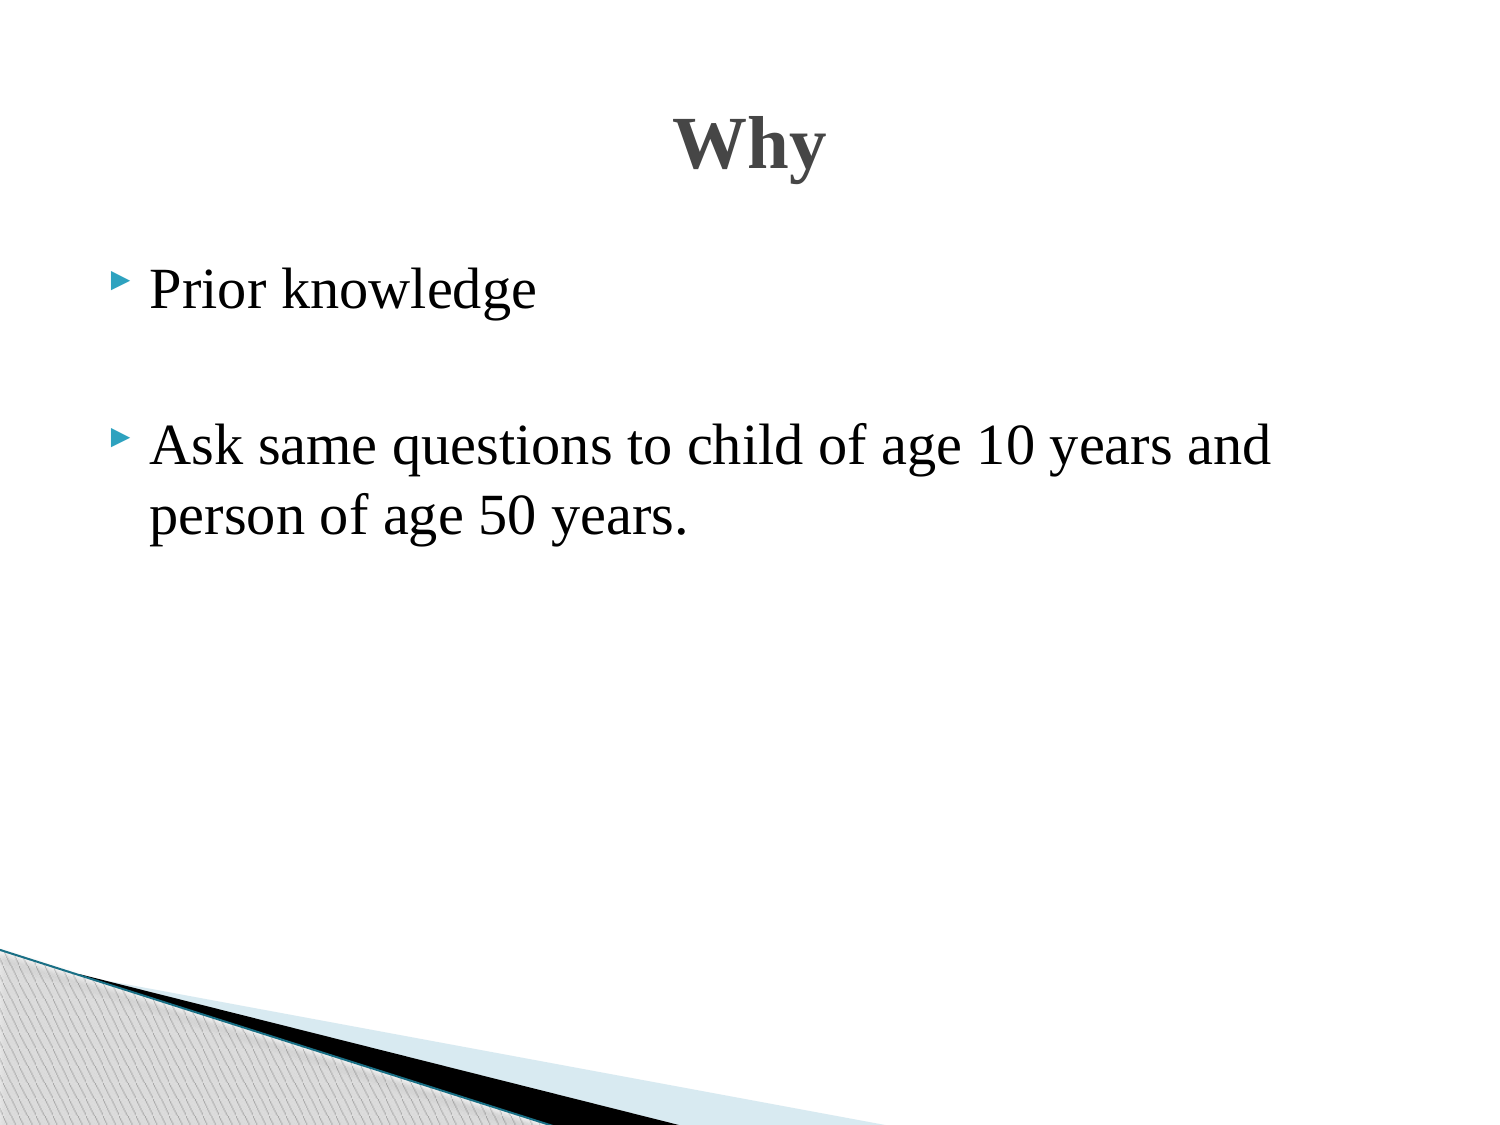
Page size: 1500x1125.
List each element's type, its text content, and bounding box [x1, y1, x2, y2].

title Why [75, 45, 1425, 233]
list Prior knowledge Ask same questions to child of age 10 years and person of age 50 years. [75, 243, 1425, 986]
